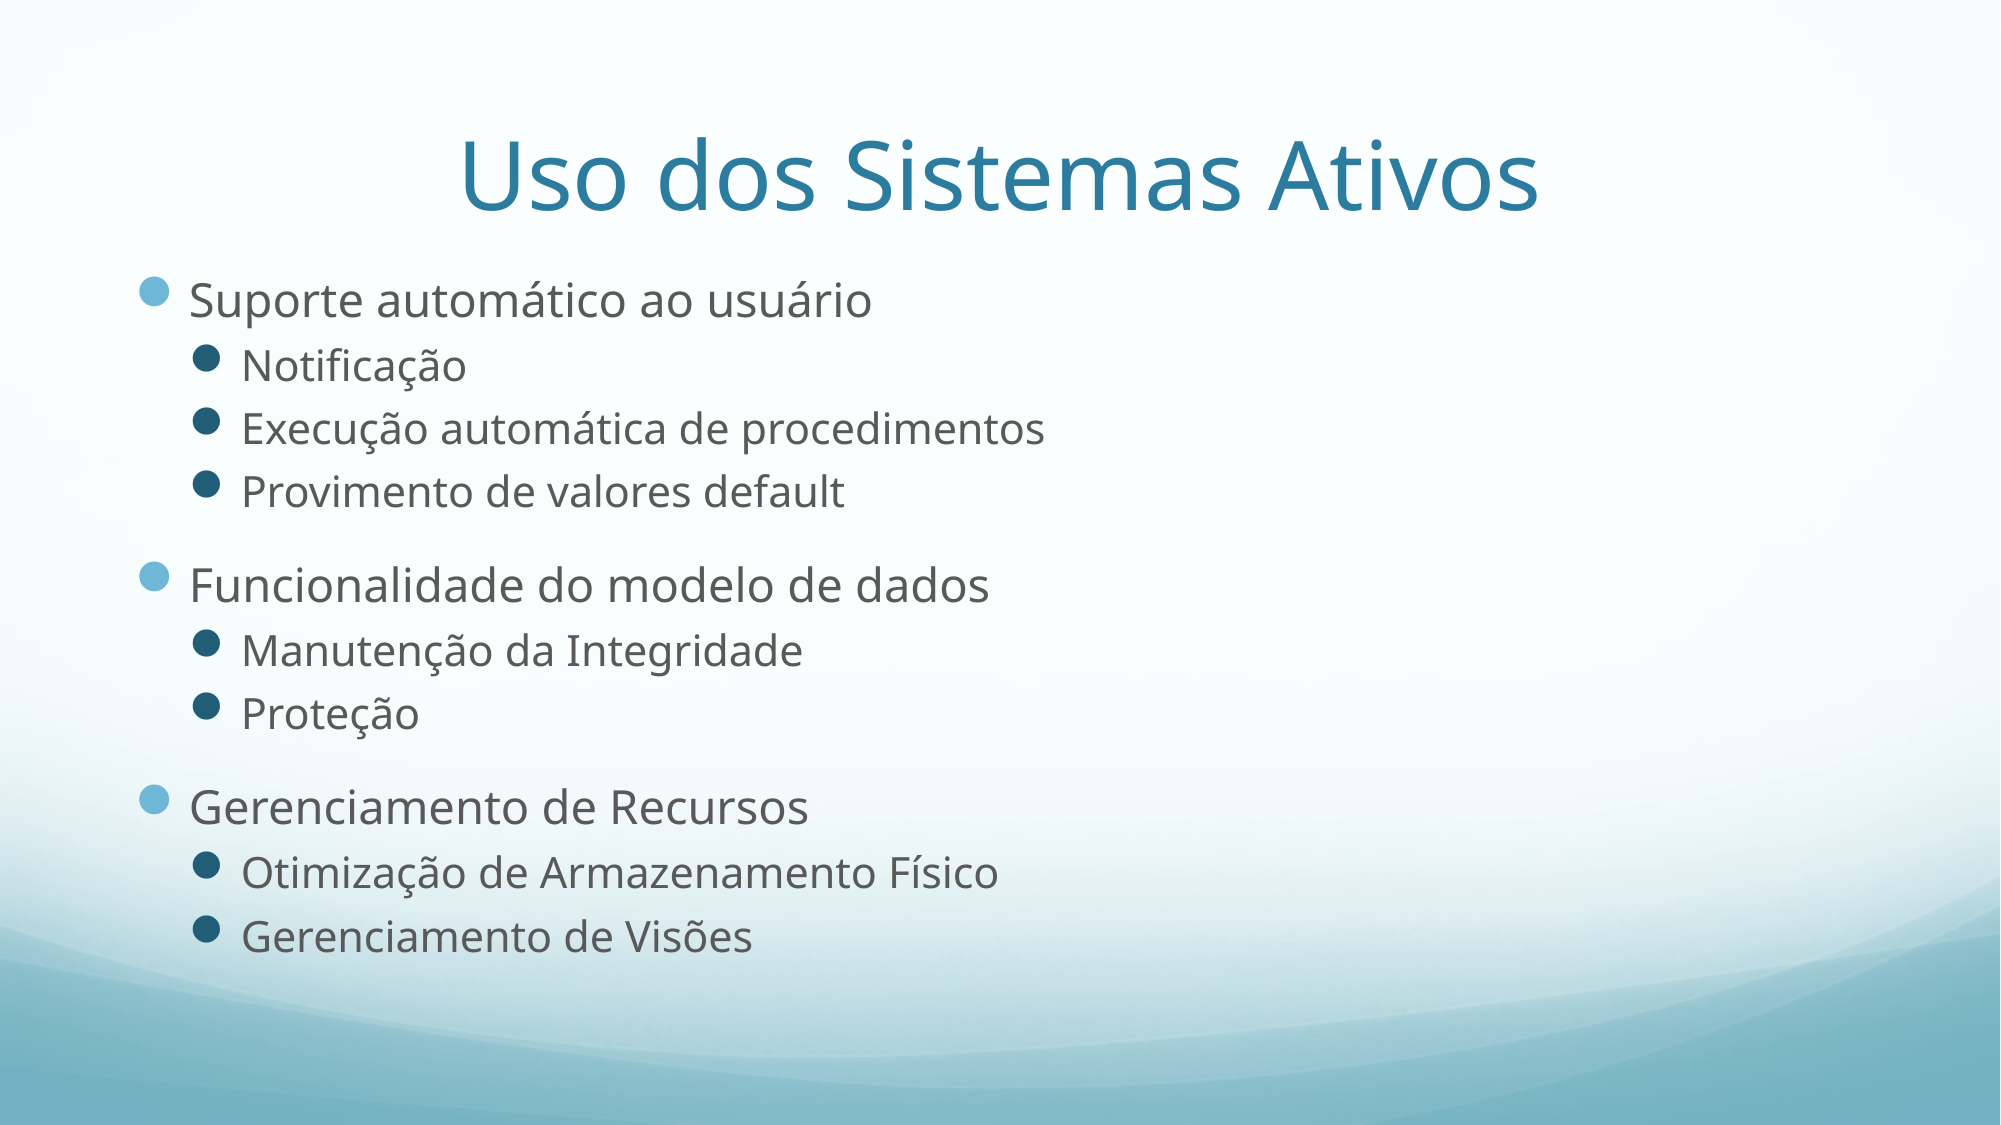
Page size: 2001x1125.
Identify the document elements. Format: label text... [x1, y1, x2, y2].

title Uso dos Sistemas Ativos [120, 17, 1880, 237]
list Suporte automático ao usuário Notificação Execução automática de procedimentos Provimento de valores default Funcionalidade do modelo de dados Manutenção da Integridade Proteção Gerenciamento de Recursos Otimização de Armazenamento Físico Gerenciamento de Visões [120, 262, 1880, 975]
